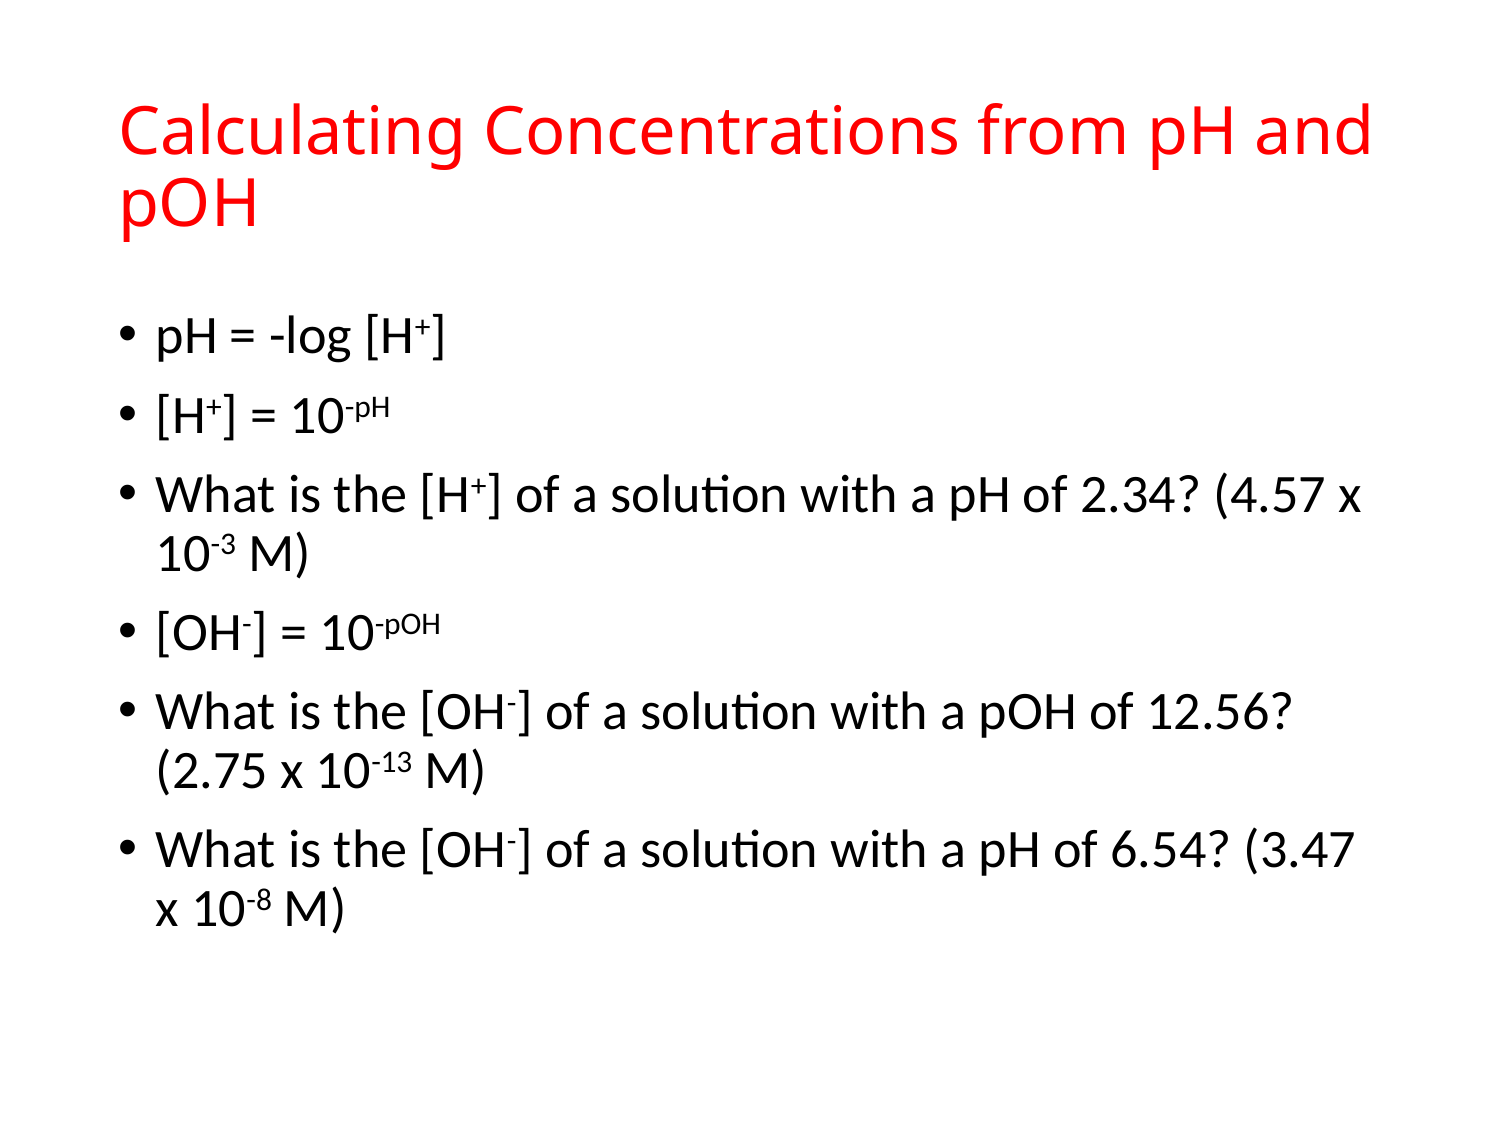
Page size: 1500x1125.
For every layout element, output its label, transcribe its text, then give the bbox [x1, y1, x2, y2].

title Calculating Concentrations from pH and pOH [103, 59, 1397, 278]
list pH = -log [H+] [H+] = 10-pH What is the [H+] of a solution with a pH of 2.34? (4.57 x 10-3 M) [OH-] = 10-pOH What is the [OH-] of a solution with a pOH of 12.56? (2.75 x 10-13 M) What is the [OH-] of a solution with a pH of 6.54? (3.47 x 10-8 M) [103, 299, 1397, 1014]
